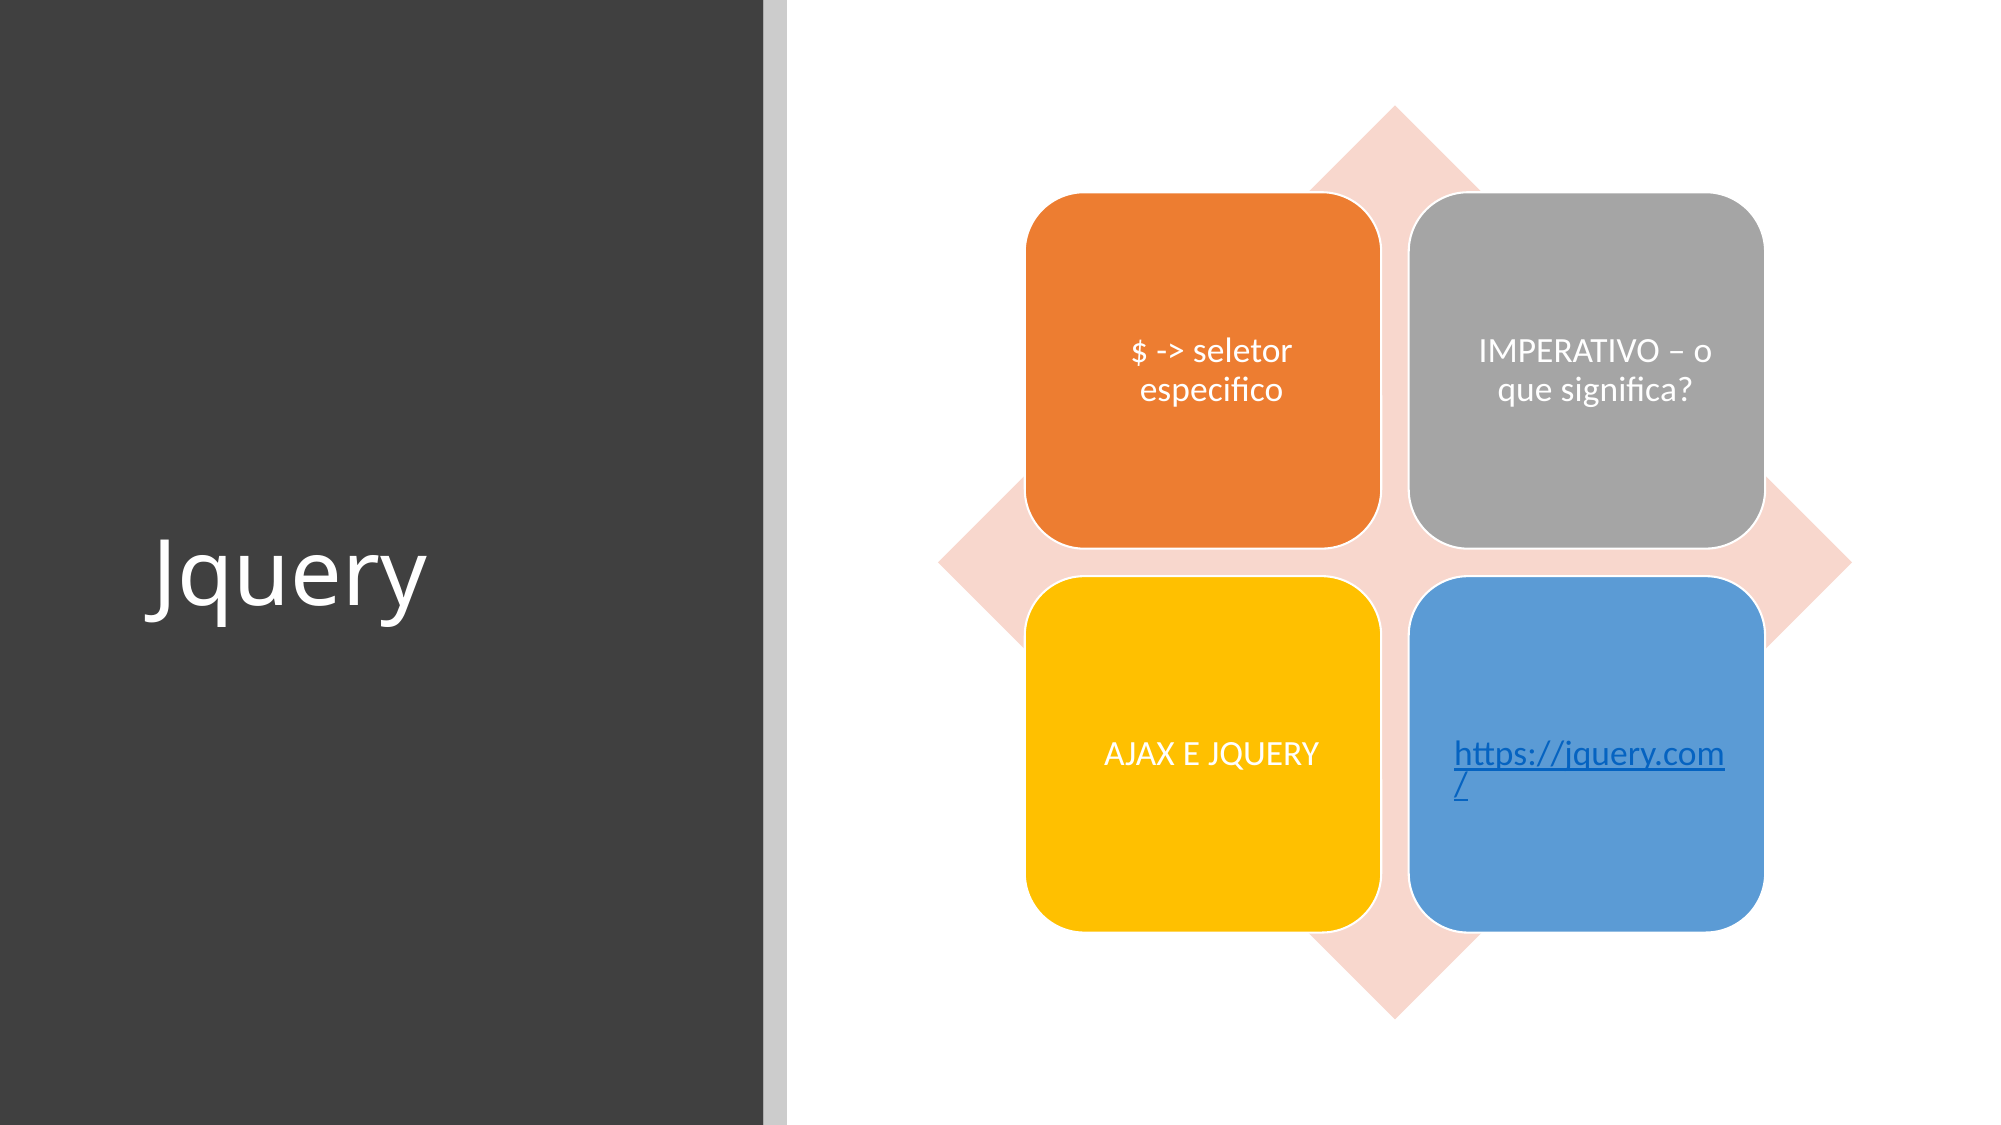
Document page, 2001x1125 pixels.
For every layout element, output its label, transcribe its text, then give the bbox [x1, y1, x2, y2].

text_box [762, 0, 788, 1125]
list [895, 105, 1895, 1020]
text_box [0, 0, 762, 1125]
title Jquery [137, 133, 685, 1020]
